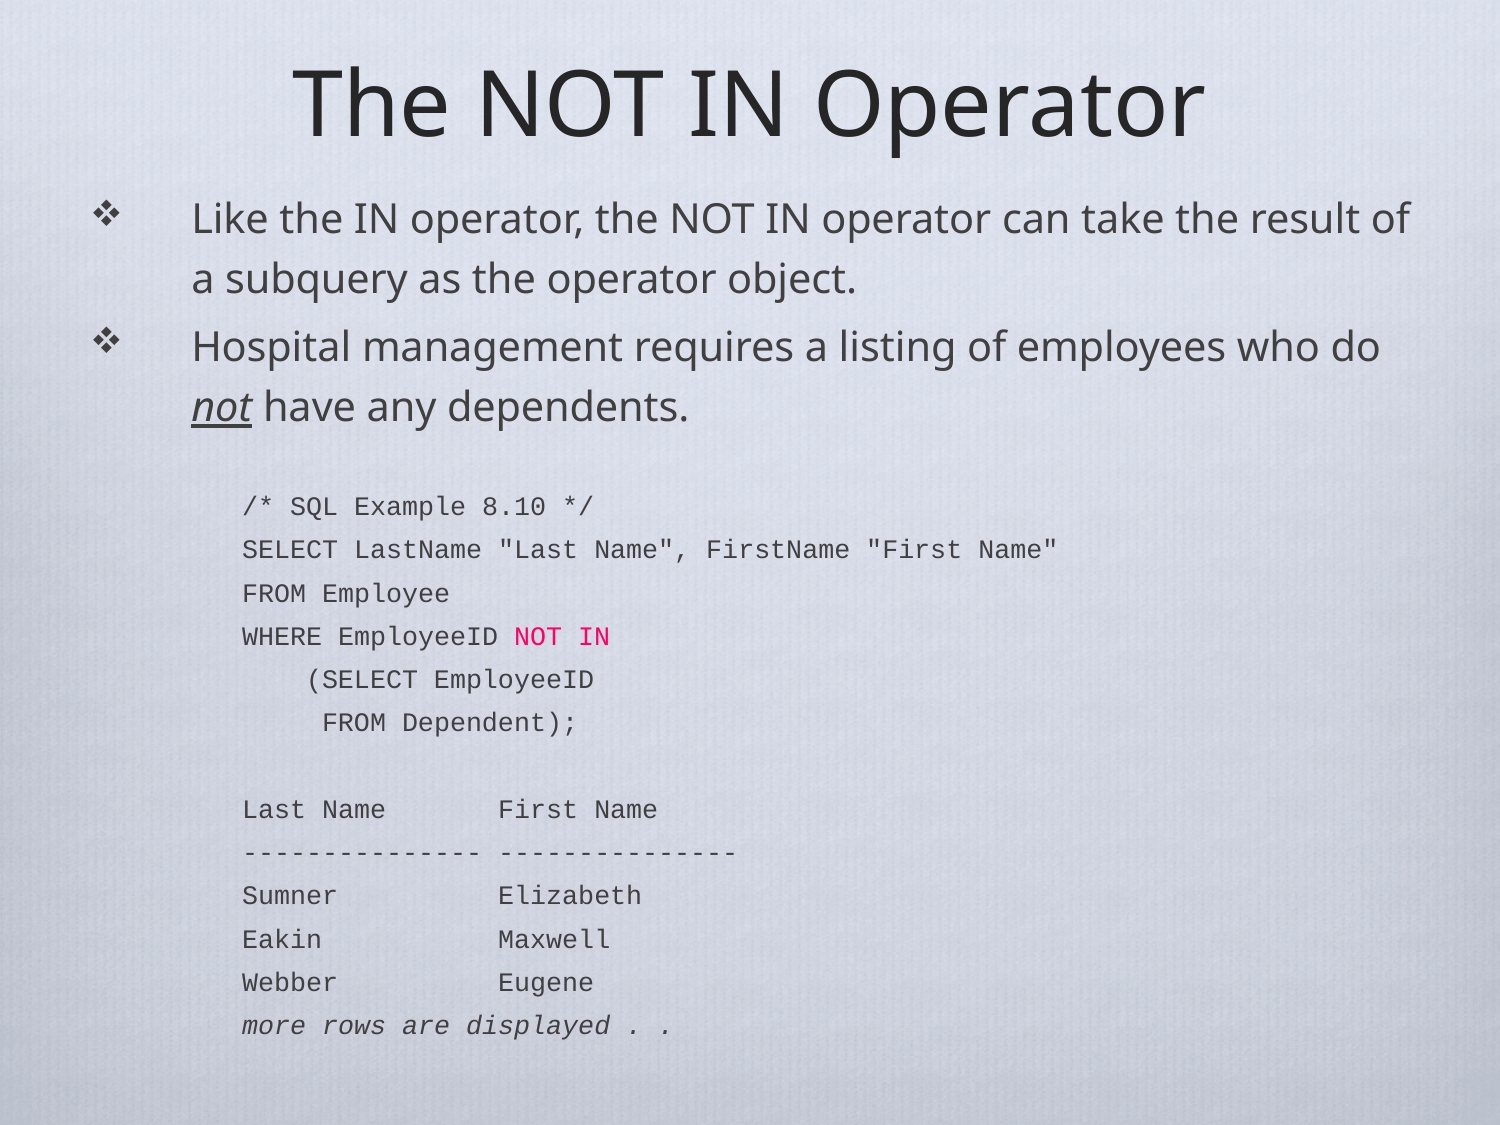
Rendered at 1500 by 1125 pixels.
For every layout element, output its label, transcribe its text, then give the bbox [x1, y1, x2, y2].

title The NOT IN Operator [112, 24, 1388, 174]
list Like the IN operator, the NOT IN operator can take the result of a subquery as the operator object. Hospital management requires a listing of employees who do not have any dependents. /* SQL Example 8.10 */ SELECT LastName "Last Name", FirstName "First Name" FROM Employee WHERE EmployeeID NOT IN (SELECT EmployeeID FROM Dependent); Last Name First Name --------------- --------------- Sumner Elizabeth Eakin Maxwell Webber Eugene more rows are displayed . . [75, 174, 1438, 1050]
